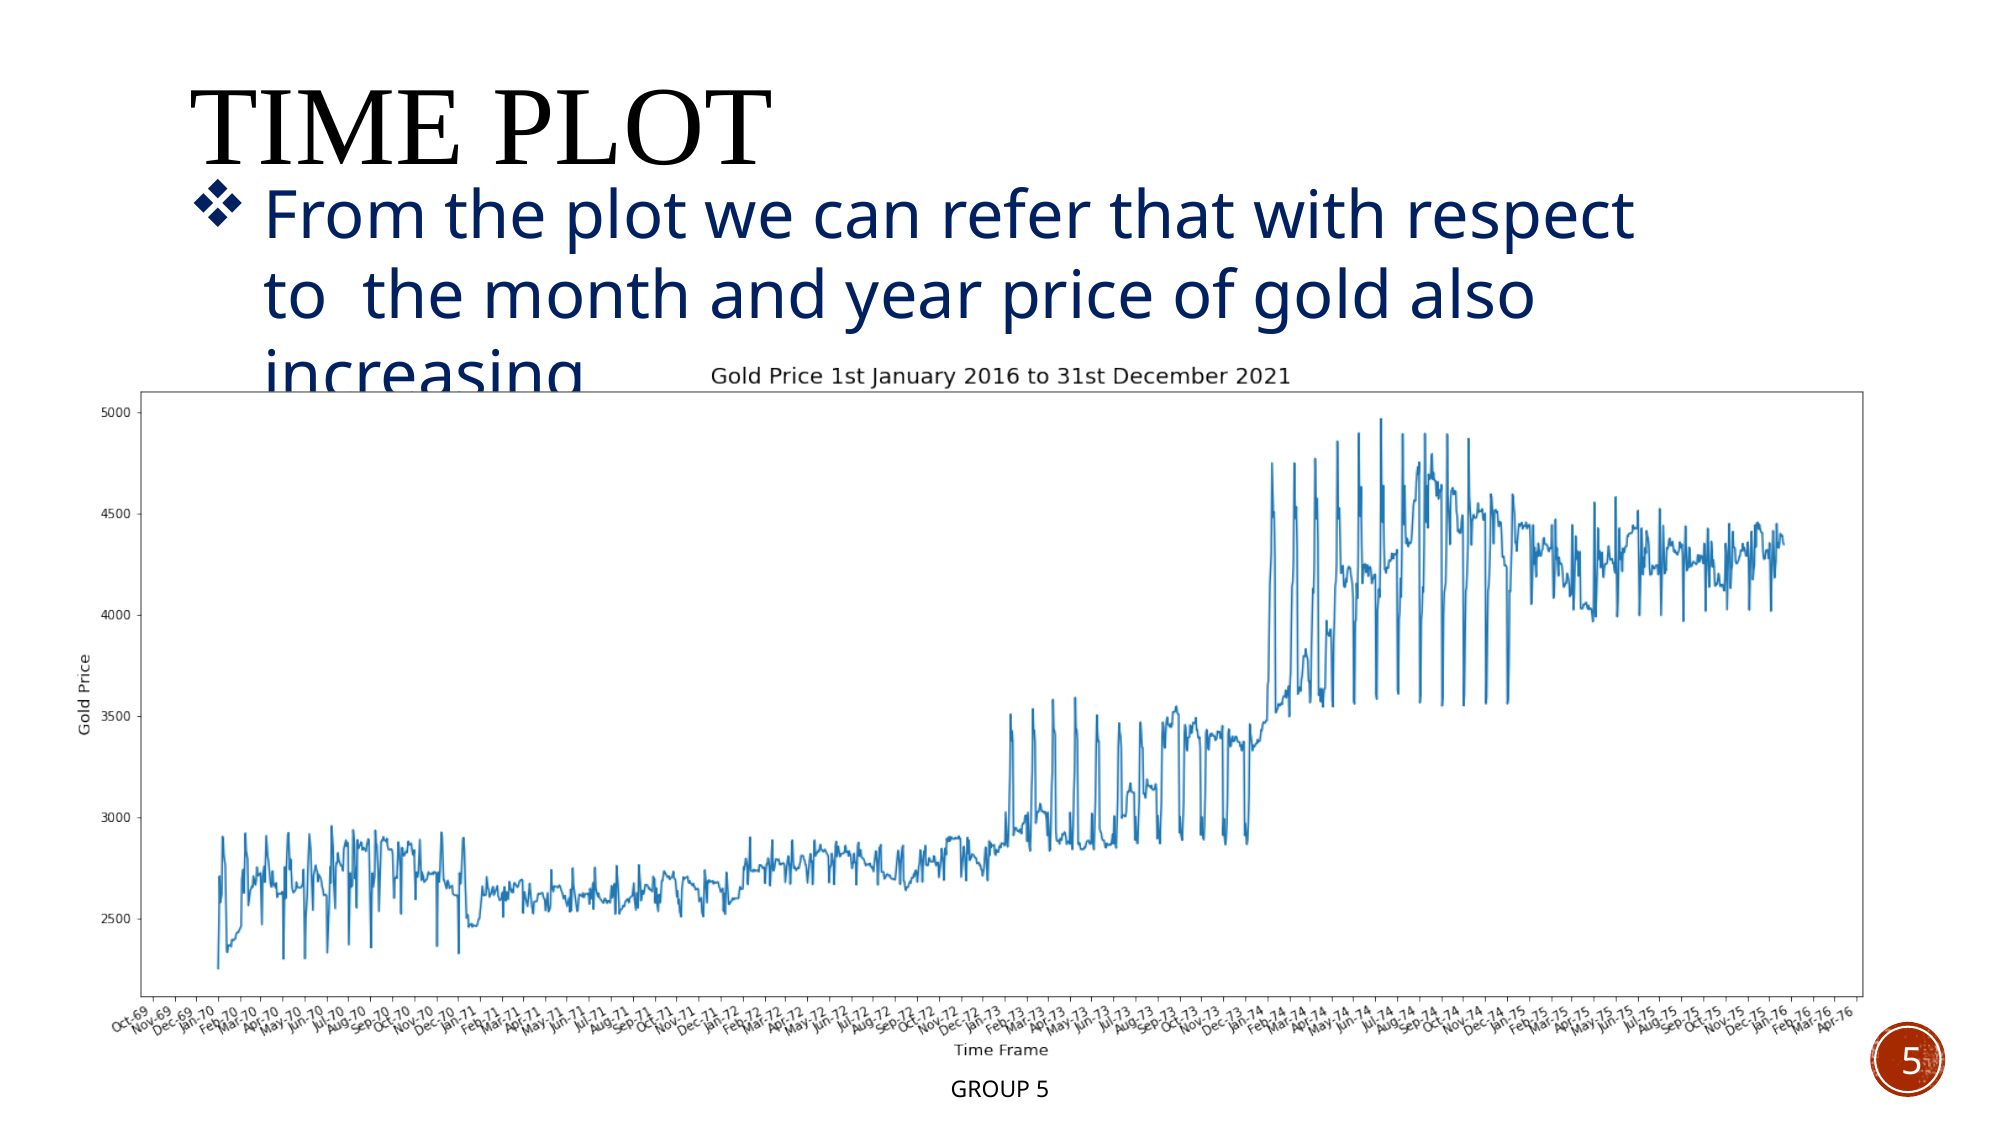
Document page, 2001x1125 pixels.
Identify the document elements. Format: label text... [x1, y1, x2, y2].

picture [71, 358, 1870, 1067]
text_box GROUP 5 [855, 1069, 1145, 1110]
title Time Plot [174, 57, 1853, 200]
text_box 5 [1886, 1029, 1932, 1090]
text_box From the plot we can refer that with respect to the month and year price of gold also increasing [174, 164, 1691, 357]
